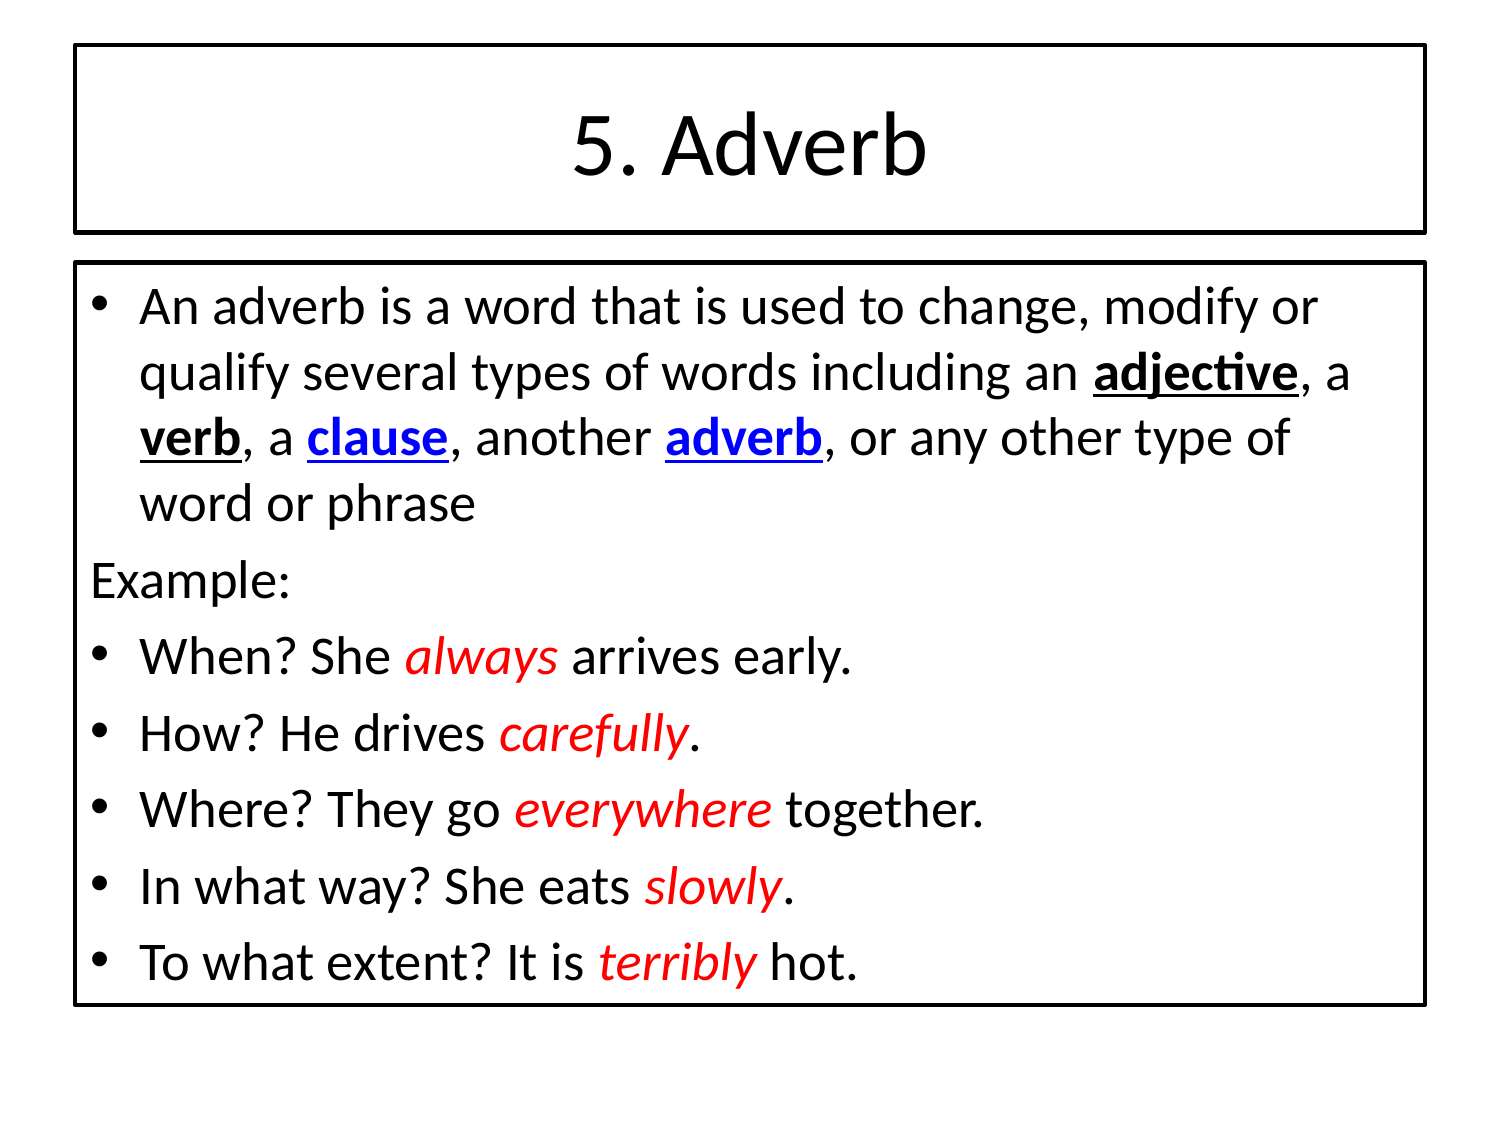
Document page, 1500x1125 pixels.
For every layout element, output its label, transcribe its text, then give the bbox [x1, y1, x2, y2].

title 5. Adverb [73, 43, 1427, 235]
list An adverb is a word that is used to change, modify or qualify several types of words including an adjective, a verb, a clause, another adverb, or any other type of word or phrase Example: When? She always arrives early. How? He drives carefully. Where? They go everywhere together. In what way? She eats slowly. To what extent? It is terribly hot. [73, 260, 1427, 1007]
